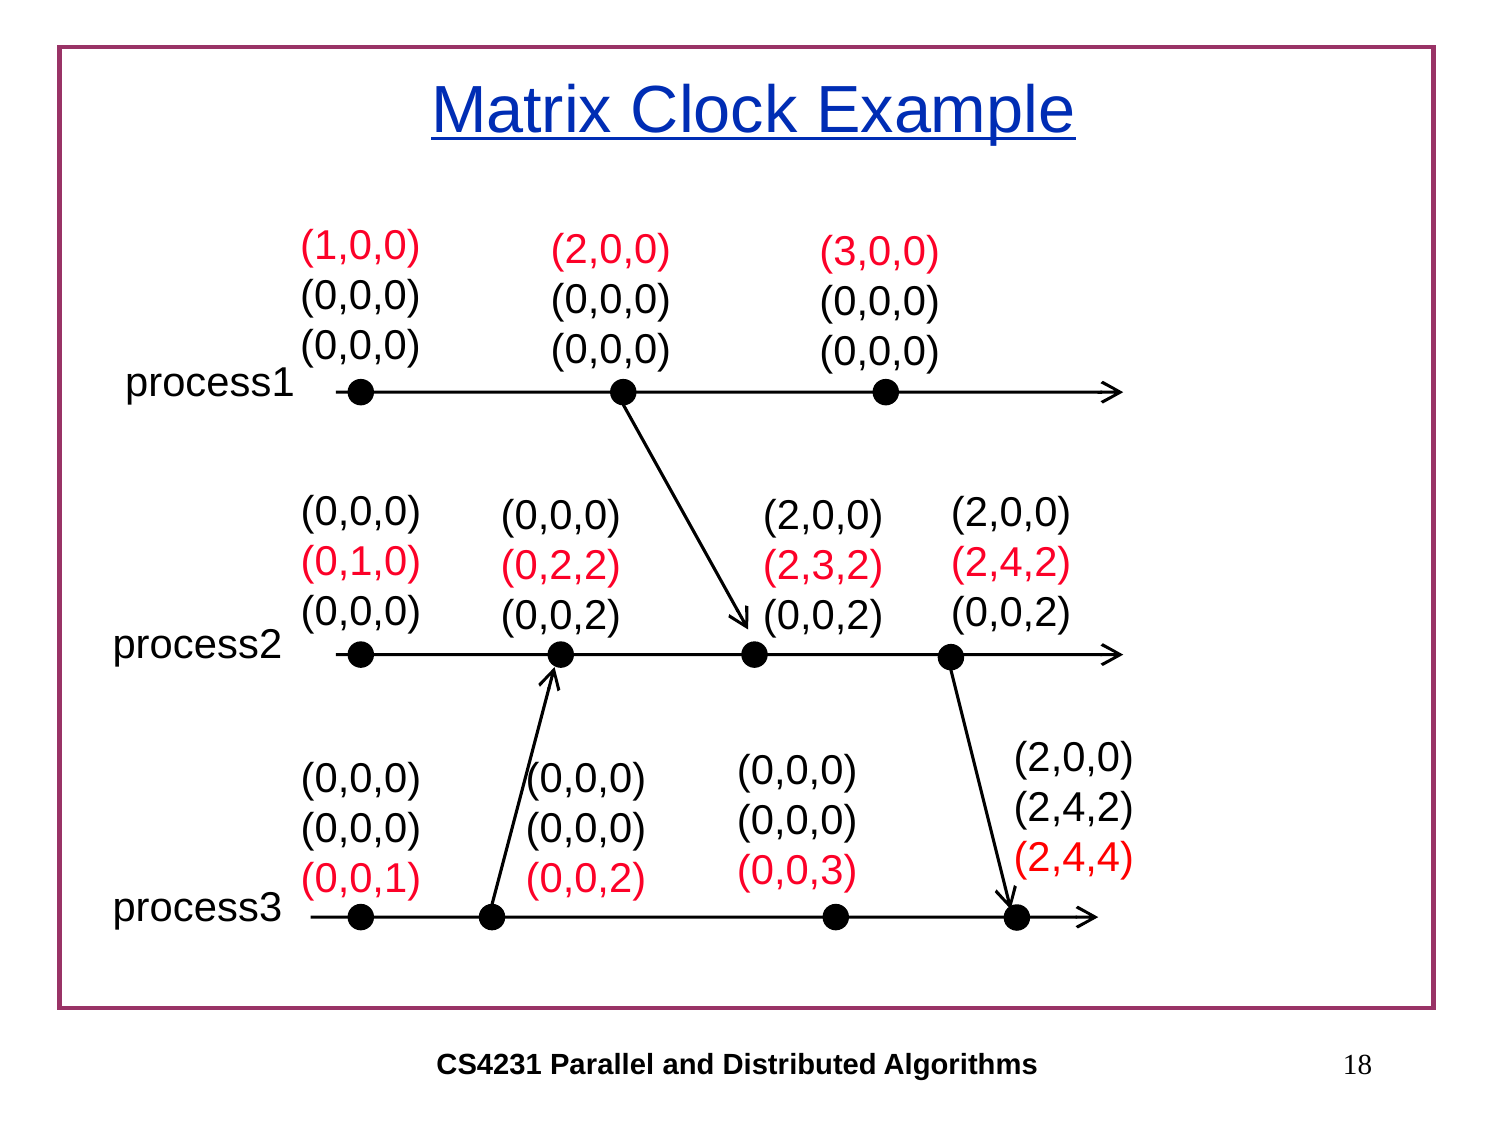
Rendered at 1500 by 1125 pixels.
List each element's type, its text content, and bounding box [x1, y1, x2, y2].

title Matrix Clock Example [115, 37, 1392, 176]
slide_number 18 [1074, 1024, 1388, 1101]
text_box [96, 221, 1151, 938]
footer CS4231 Parallel and Distributed Algorithms [212, 1024, 1074, 1101]
